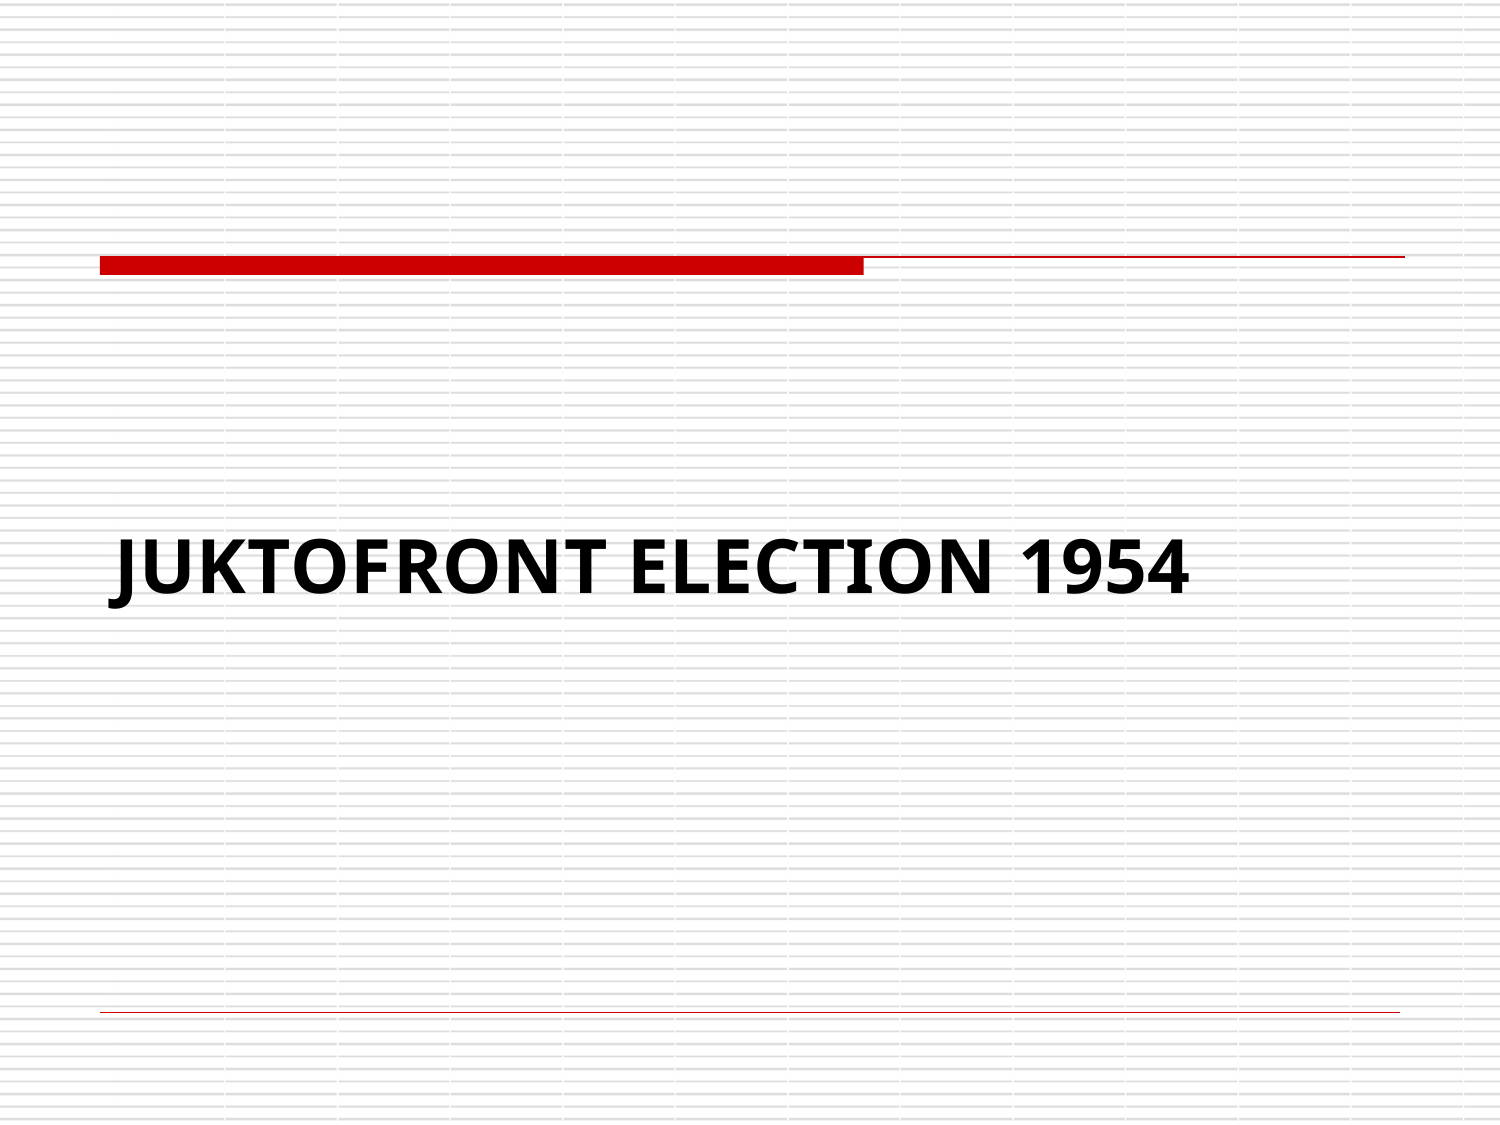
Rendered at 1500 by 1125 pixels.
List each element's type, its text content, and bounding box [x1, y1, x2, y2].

picture [0, 0, 1500, 1125]
text_box JUKTOFRONT ELECTION 1954 [112, 515, 1475, 609]
